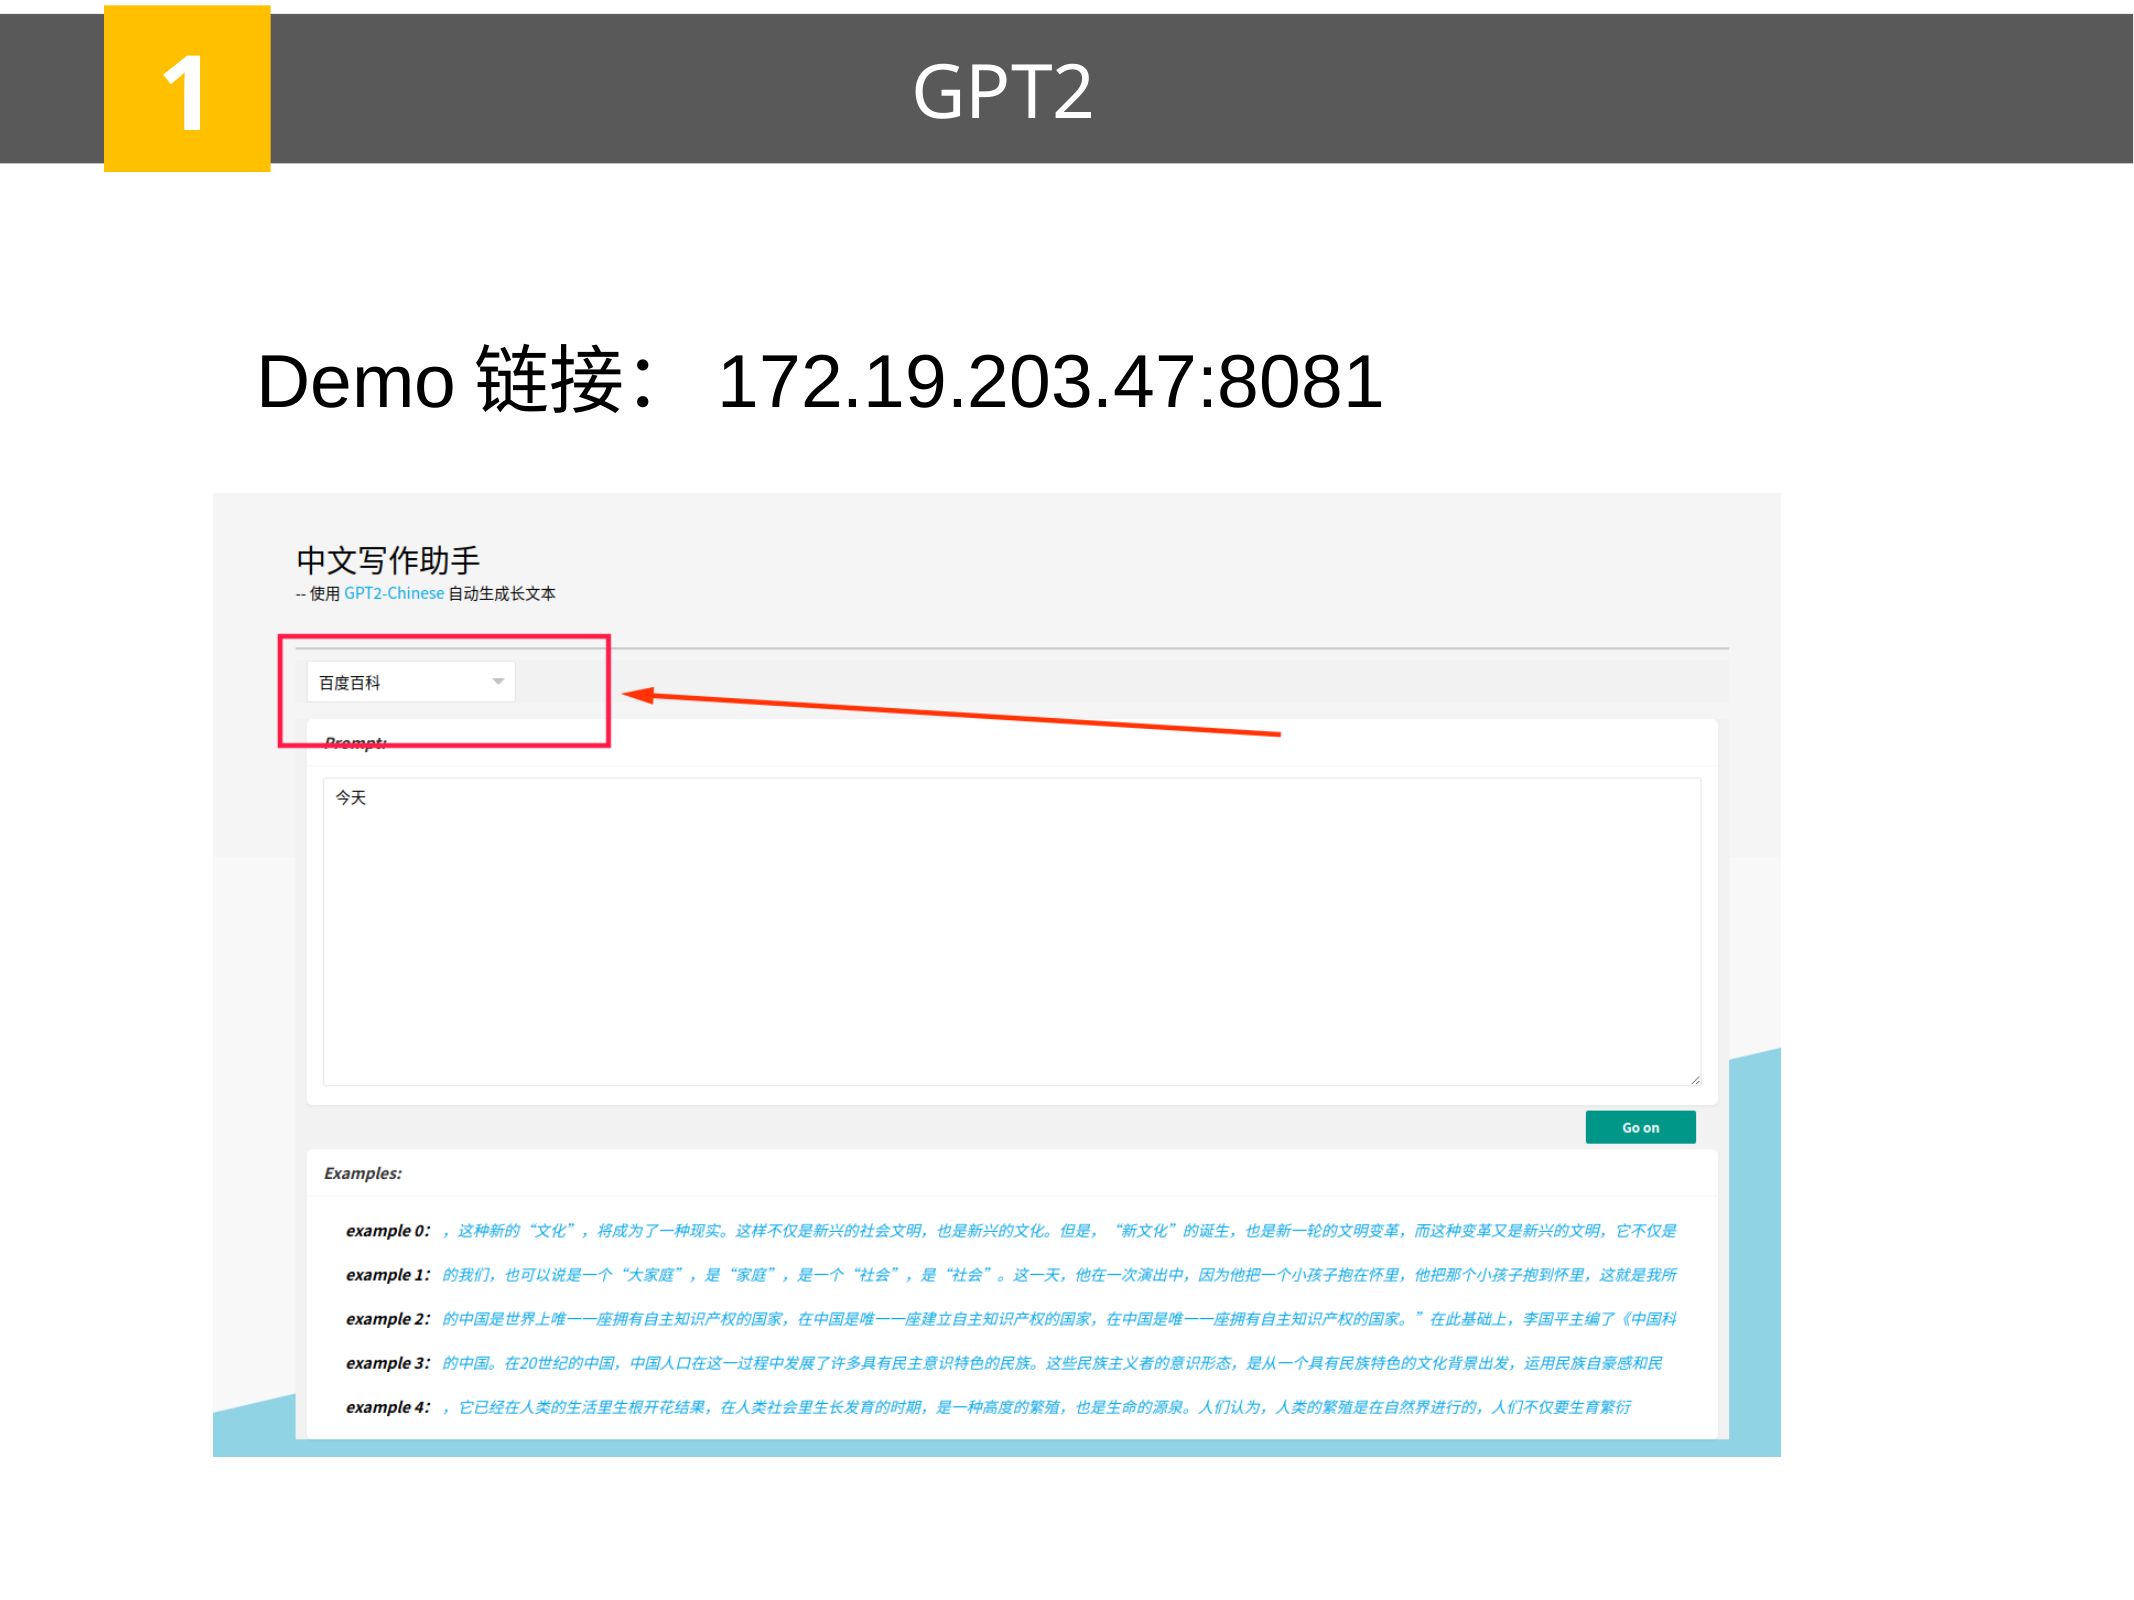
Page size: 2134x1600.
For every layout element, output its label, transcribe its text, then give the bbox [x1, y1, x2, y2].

text_box [0, 13, 104, 164]
picture [212, 493, 1781, 1457]
text_box Demo链接：172.19.203.47:8081 [213, 324, 1429, 431]
text_box GPT2 [902, 35, 1124, 142]
text_box [271, 13, 2134, 164]
text_box 1 [104, 5, 271, 172]
